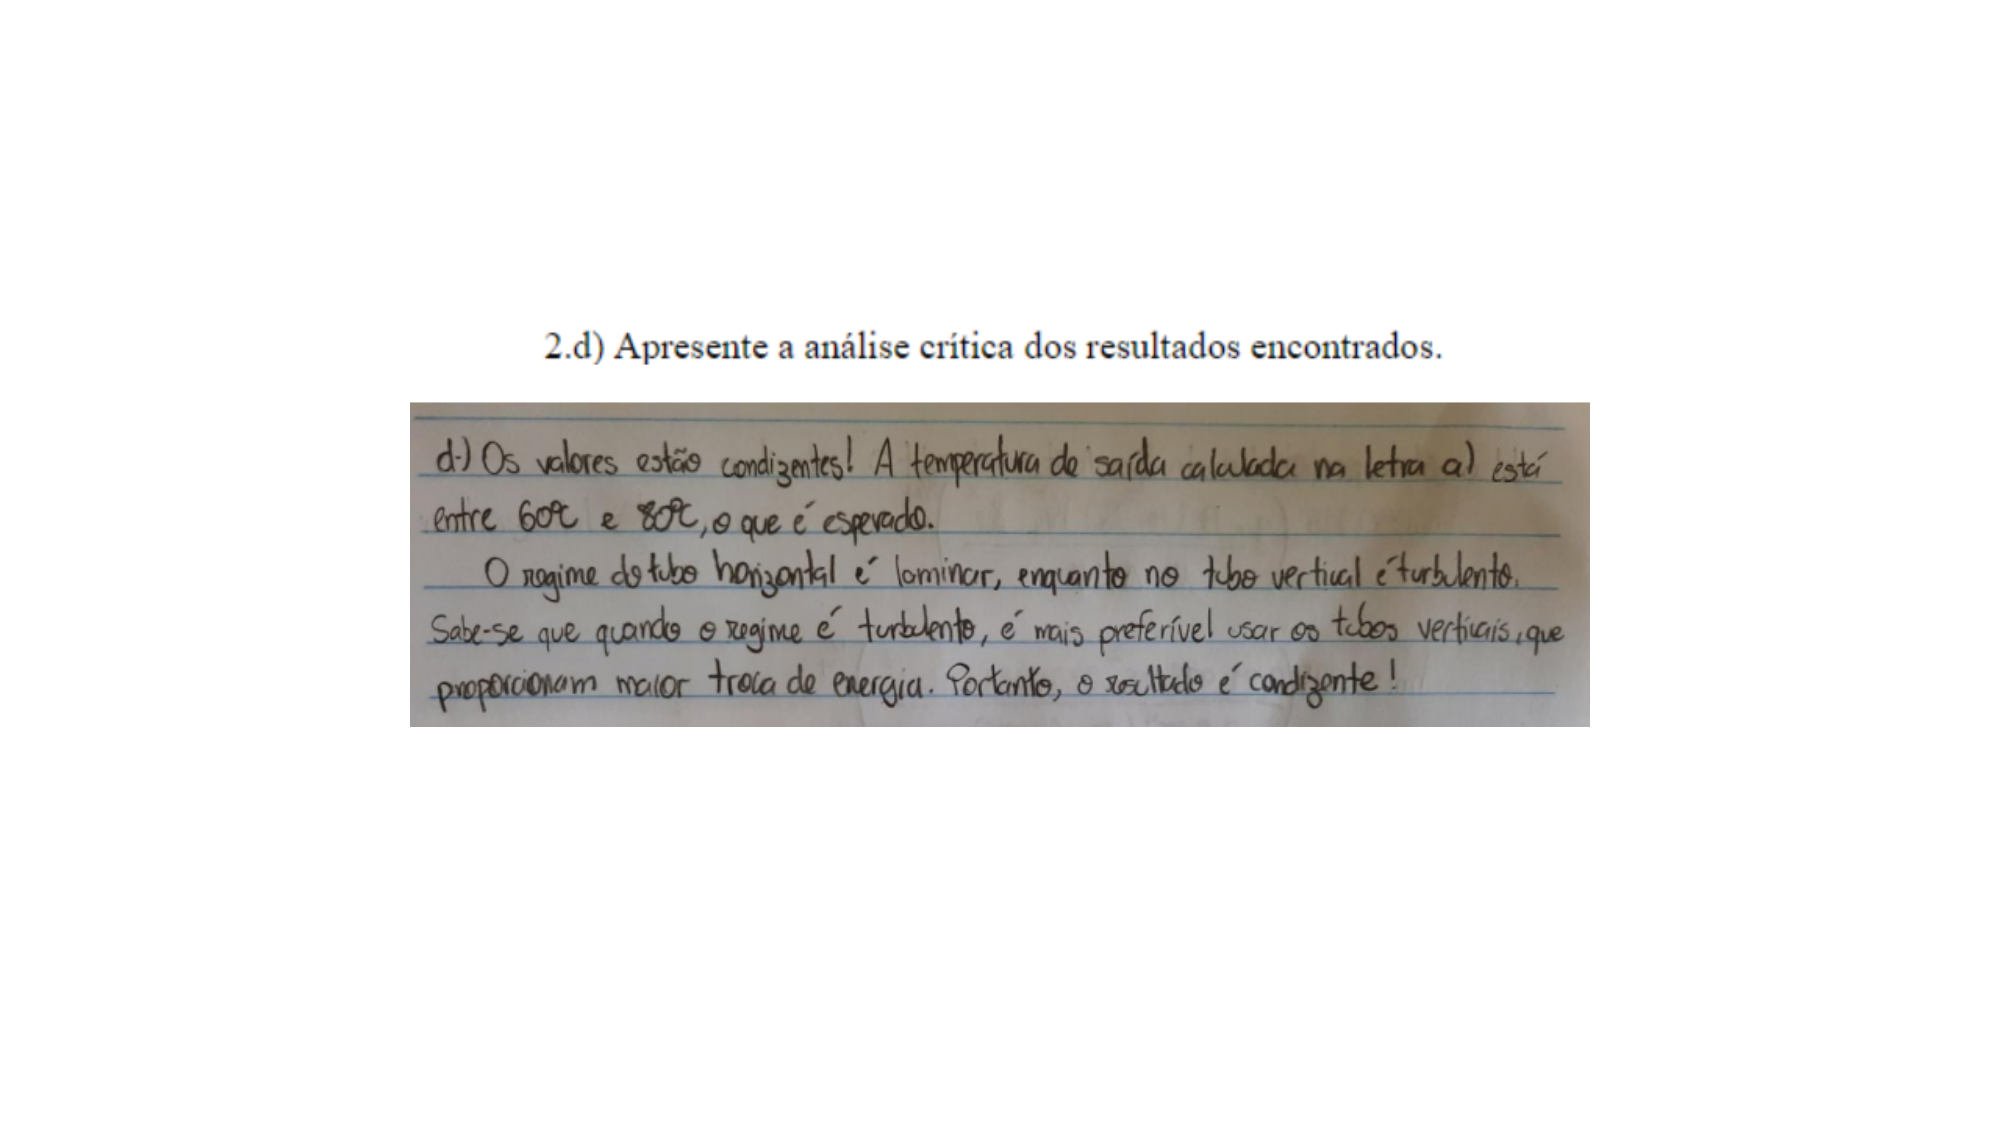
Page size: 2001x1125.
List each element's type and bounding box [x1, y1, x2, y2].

picture [410, 398, 1590, 727]
picture [533, 314, 1467, 384]
